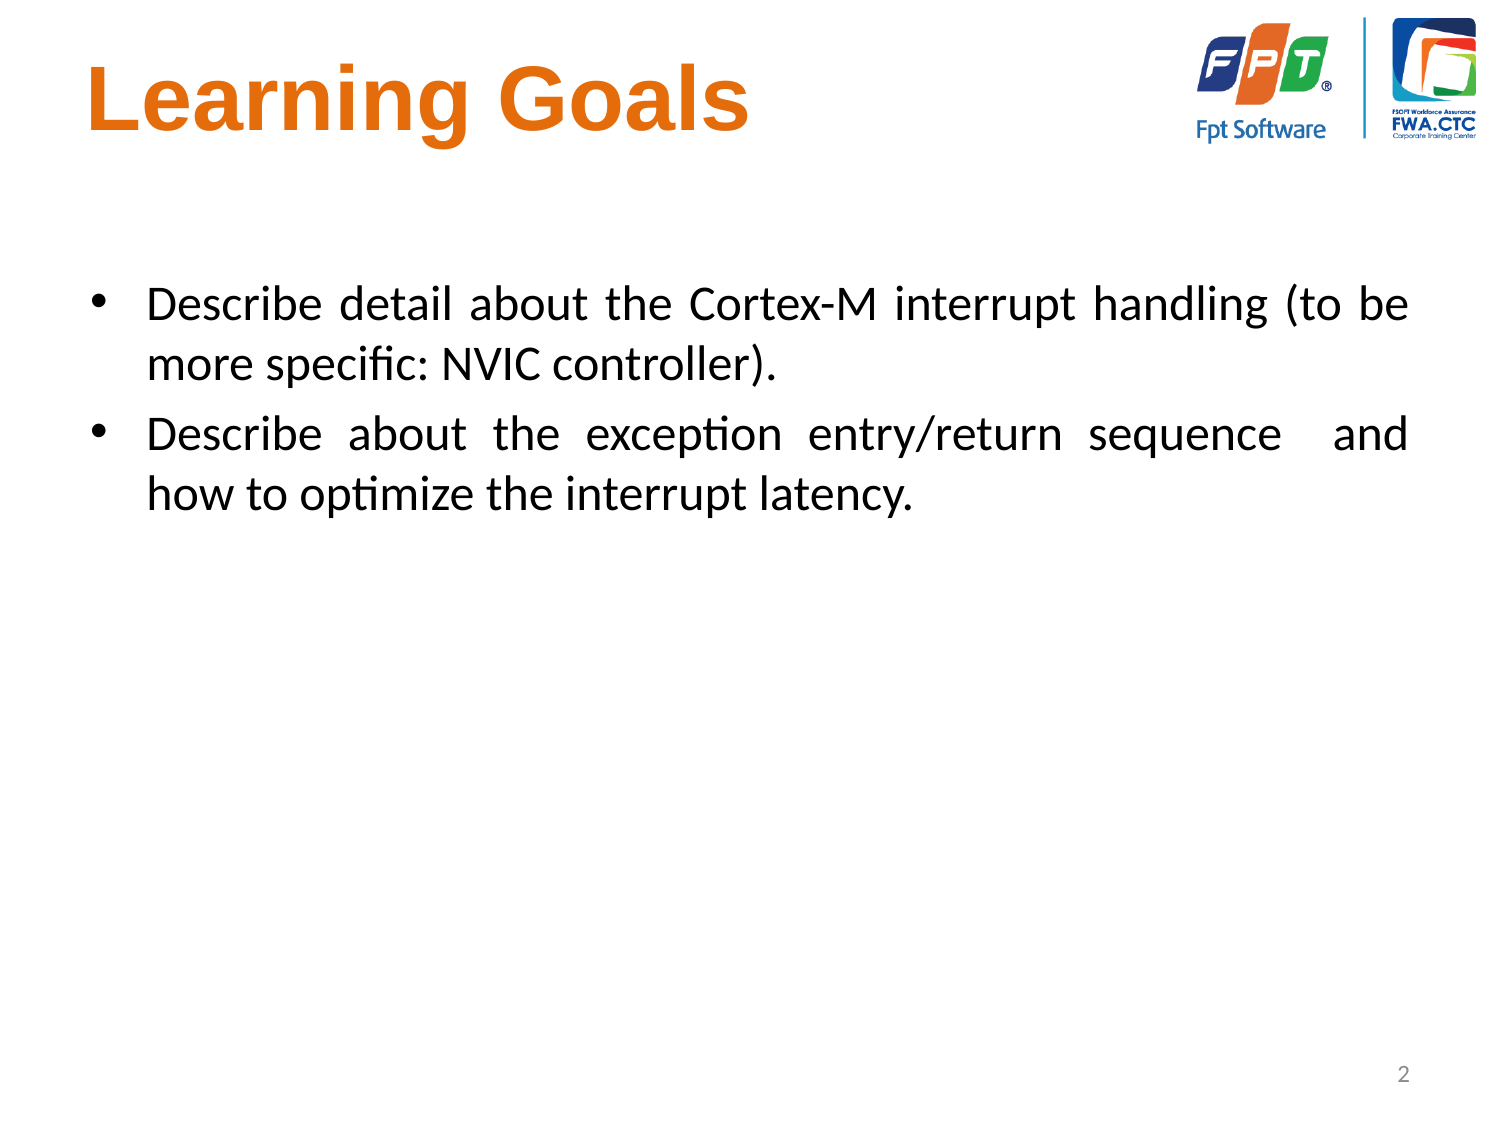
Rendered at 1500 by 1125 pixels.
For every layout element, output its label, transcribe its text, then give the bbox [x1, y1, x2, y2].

slide_number 2 [1074, 1042, 1425, 1103]
picture [1176, 0, 1500, 162]
list Describe detail about the Cortex-M interrupt handling (to be more specific: NVIC controller). Describe about the exception entry/return sequence and how to optimize the interrupt latency. [75, 262, 1425, 1005]
title Learning Goals [70, 0, 1421, 188]
text_box [82, 222, 1456, 995]
